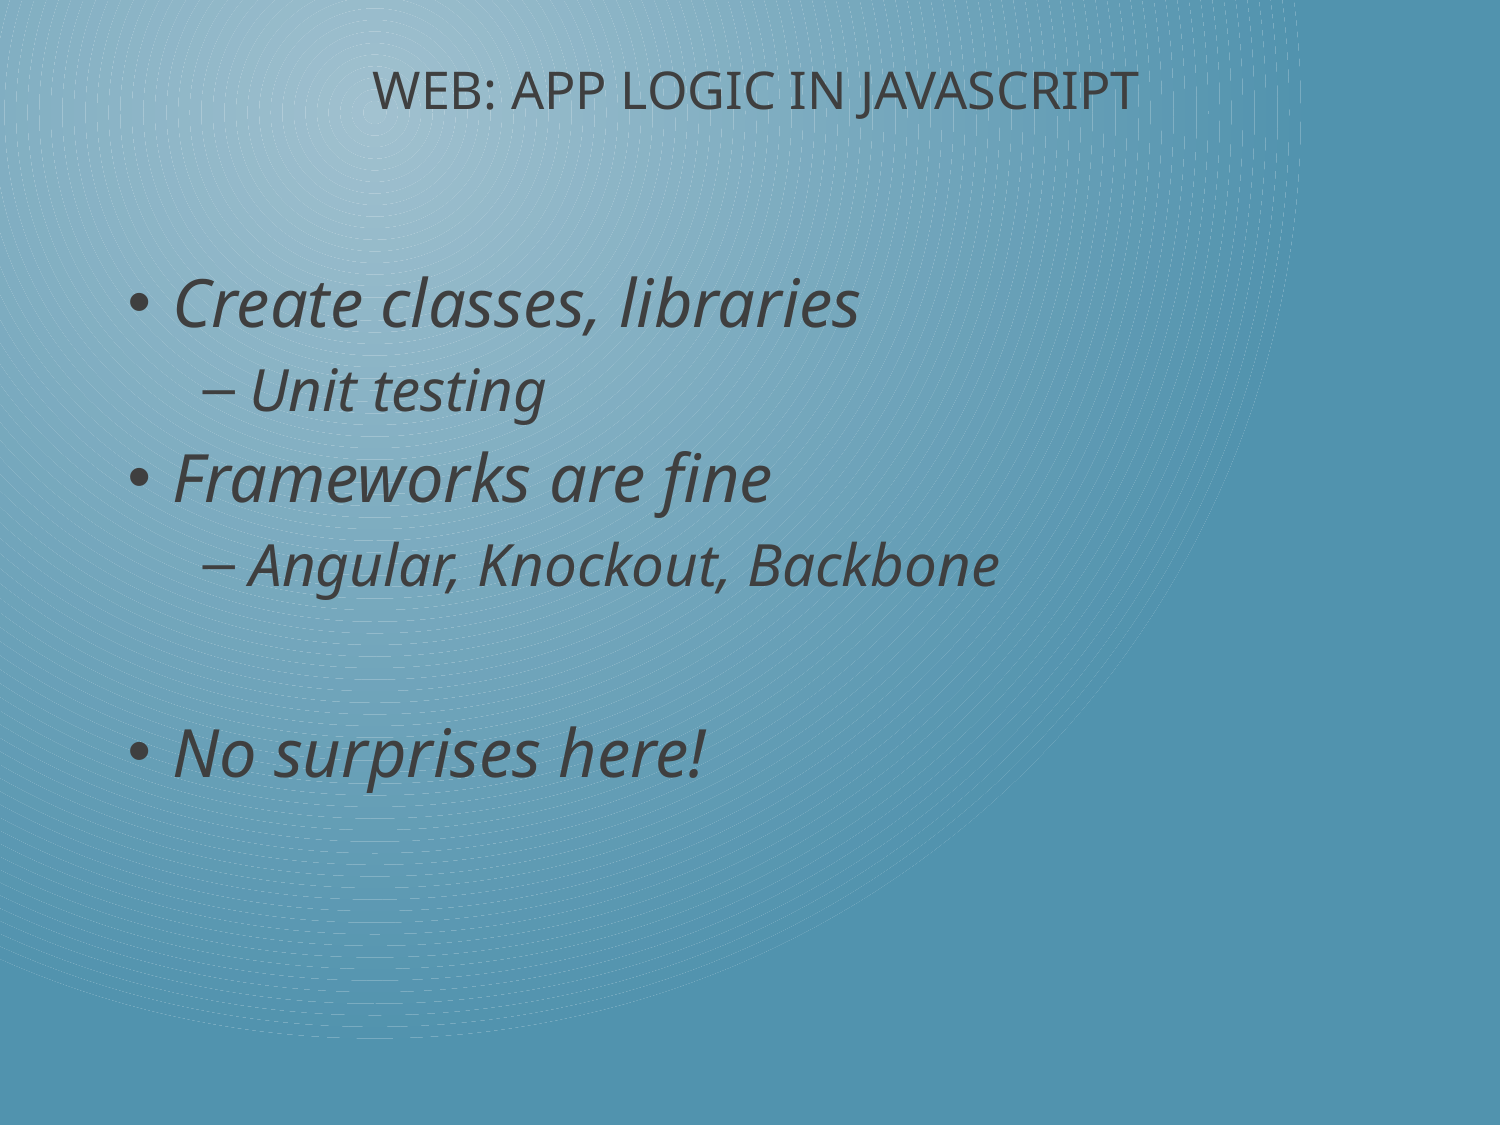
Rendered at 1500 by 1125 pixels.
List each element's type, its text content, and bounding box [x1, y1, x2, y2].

list Create classes, libraries Unit testing Frameworks are fine Angular, Knockout, Backbone No surprises here! [112, 253, 1288, 891]
title Web: app logic in JavaScript [300, 50, 1213, 188]
